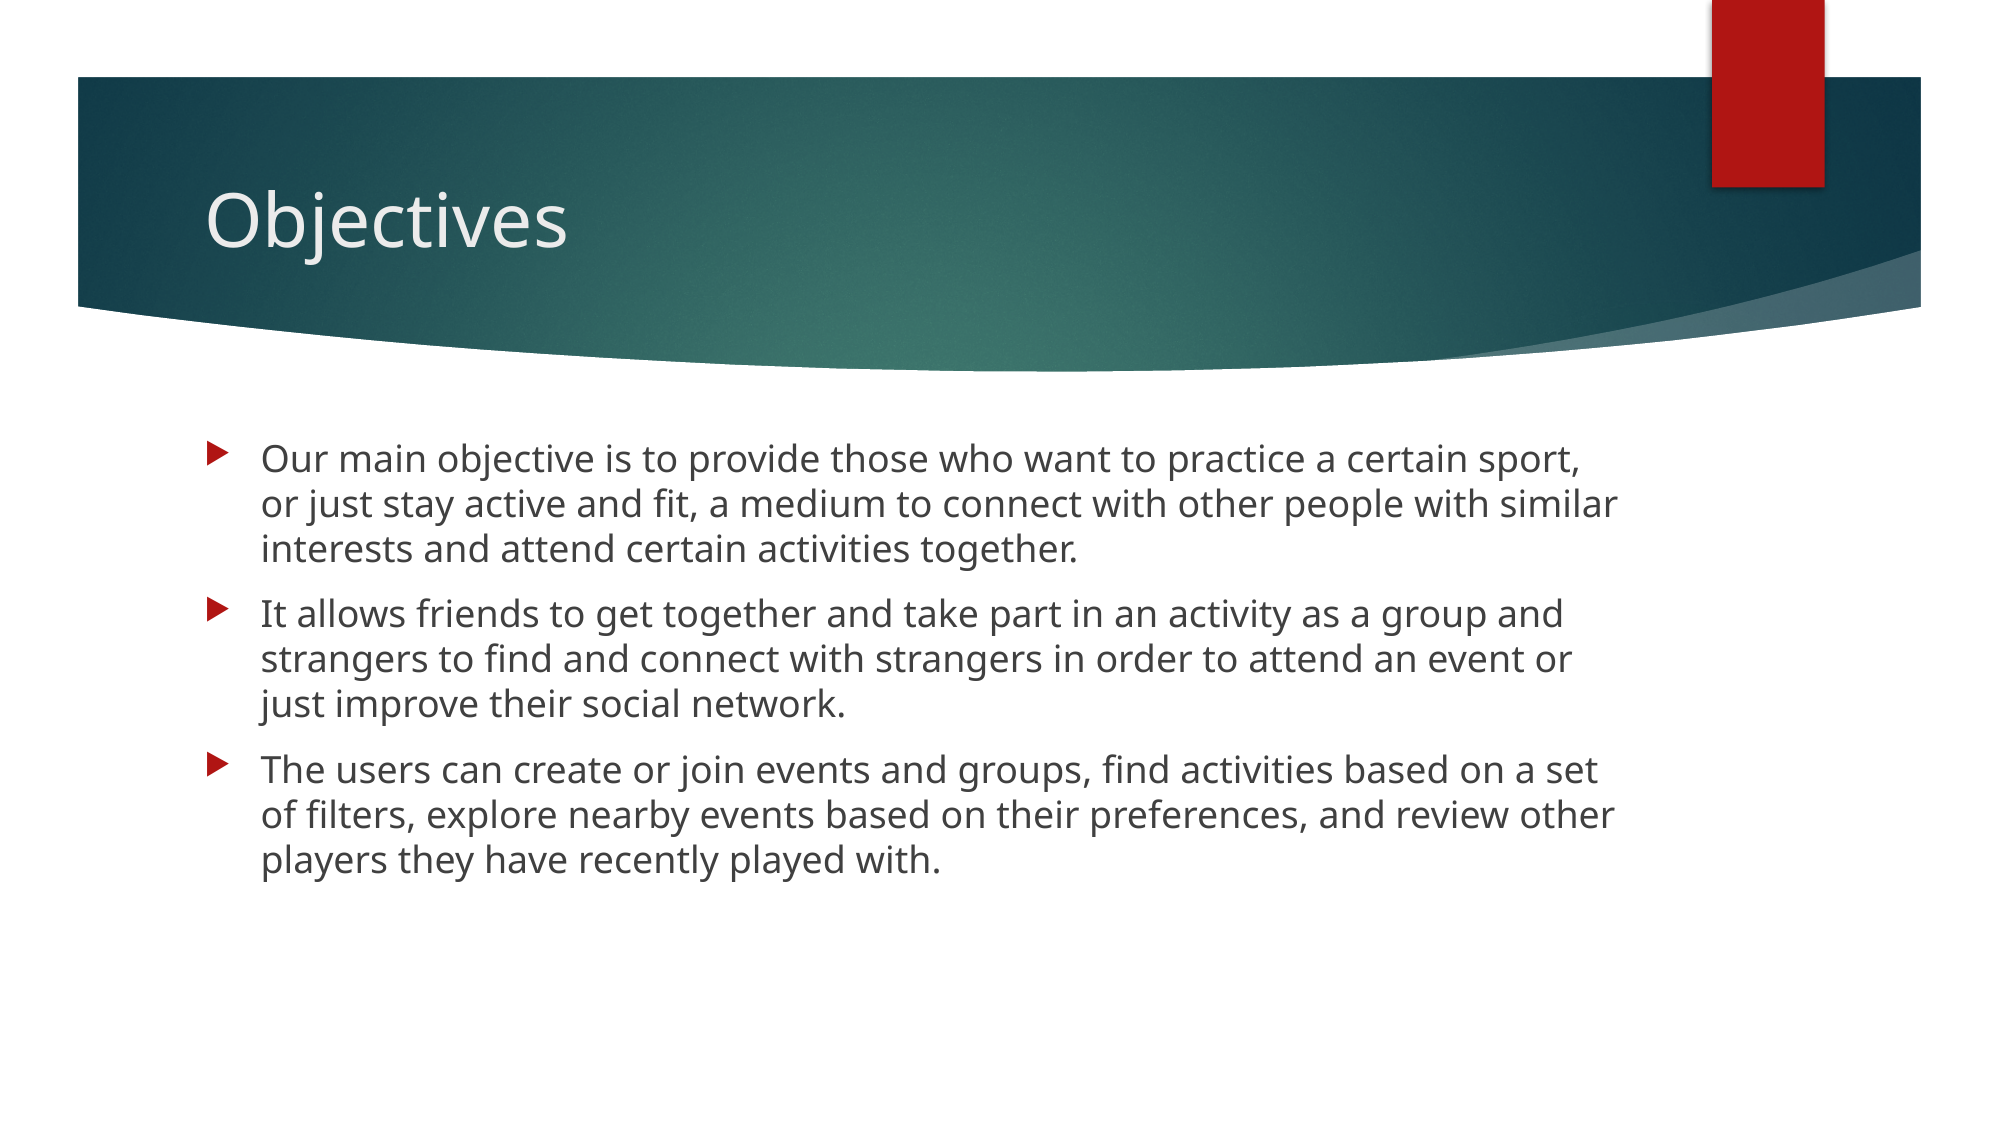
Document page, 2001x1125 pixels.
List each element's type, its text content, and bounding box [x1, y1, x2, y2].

list Our main objective is to provide those who want to practice a certain sport, or just stay active and fit, a medium to connect with other people with similar interests and attend certain activities together. It allows friends to get together and take part in an activity as a group and strangers to find and connect with strangers in order to attend an event or just improve their social network. The users can create or join events and groups, find activities based on a set of filters, explore nearby events based on their preferences, and review other players they have recently played with. [189, 427, 1638, 988]
title Objectives [189, 159, 1638, 276]
